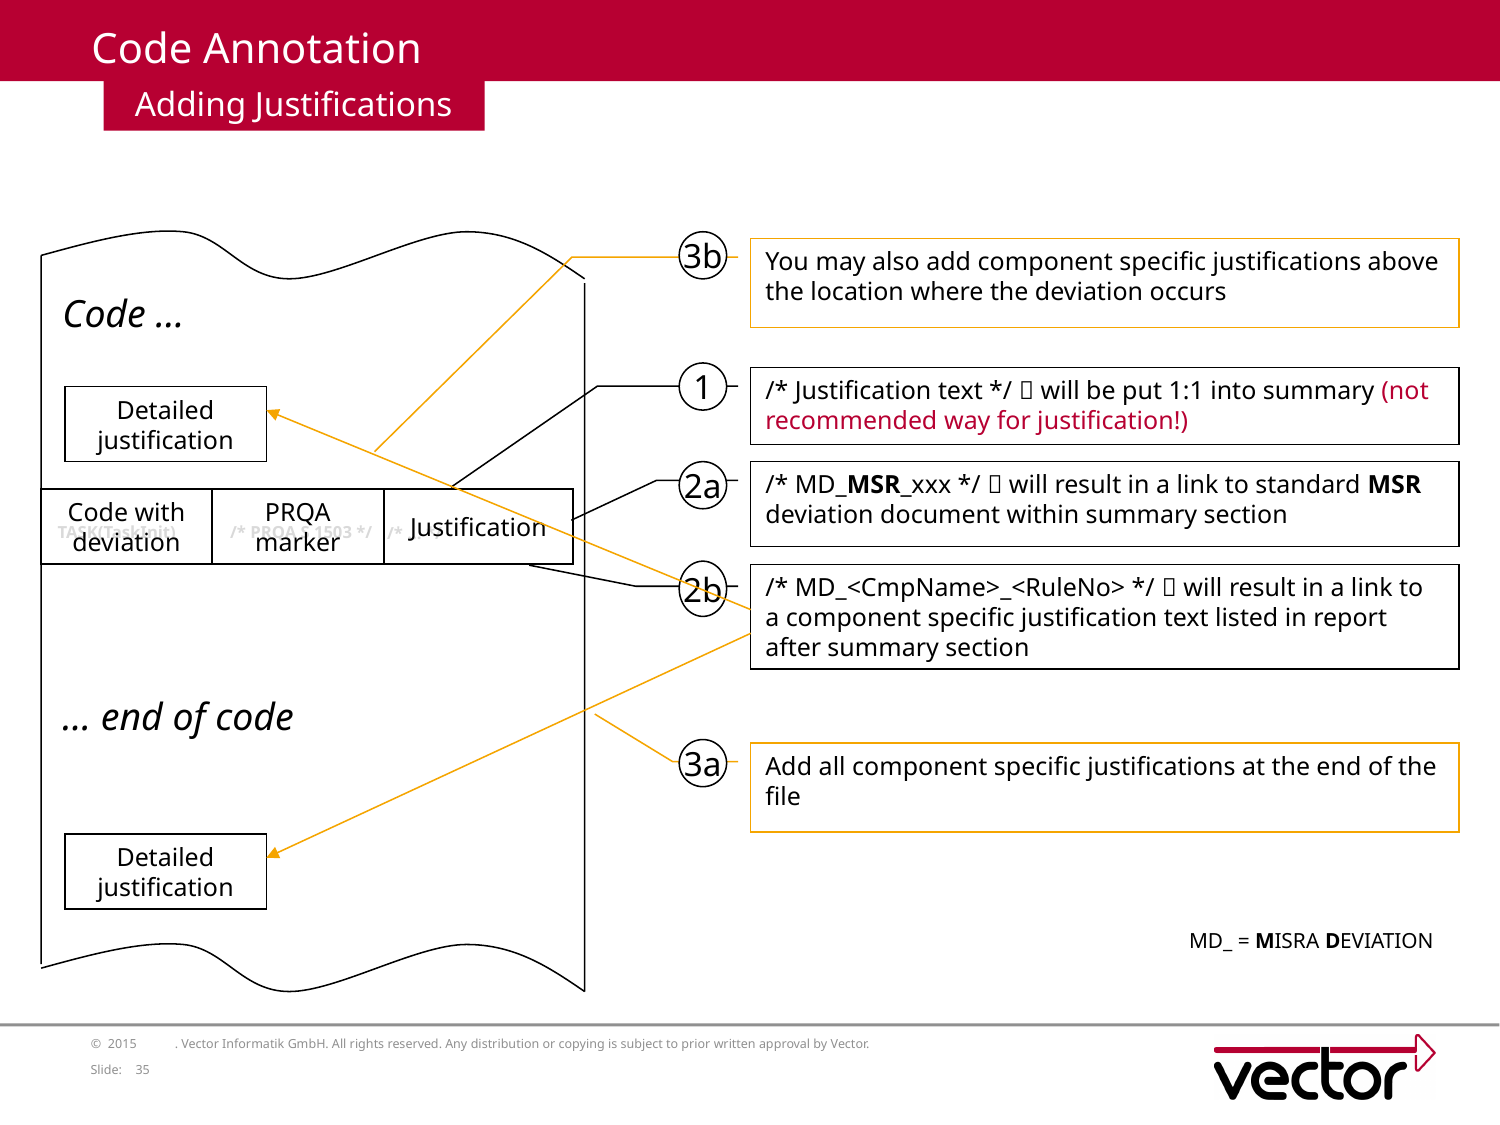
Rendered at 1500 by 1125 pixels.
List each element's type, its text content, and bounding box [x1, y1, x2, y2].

text_box Code with deviation [42, 488, 211, 564]
text_box [266, 669, 673, 859]
text_box Detailed justification [64, 386, 267, 462]
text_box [678, 362, 1460, 445]
text_box Justification [383, 488, 573, 564]
text_box [266, 409, 673, 578]
text_box MD_ = MISRA DEVIATION [1174, 920, 1449, 961]
text_box [41, 943, 584, 992]
title Code Annotation [91, 14, 1287, 80]
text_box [678, 231, 1460, 328]
text_box Detailed justification [64, 834, 267, 909]
text_box Adding Justifications [103, 76, 485, 131]
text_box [678, 461, 1460, 547]
text_box Code … … end of code [47, 564, 399, 746]
text_box PRQA marker [211, 488, 383, 564]
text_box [678, 739, 1460, 833]
text_box [553, 265, 585, 279]
picture [1214, 1034, 1436, 1100]
text_box Code … … end of code [47, 282, 399, 488]
text_box [42, 231, 563, 279]
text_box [678, 560, 1460, 669]
